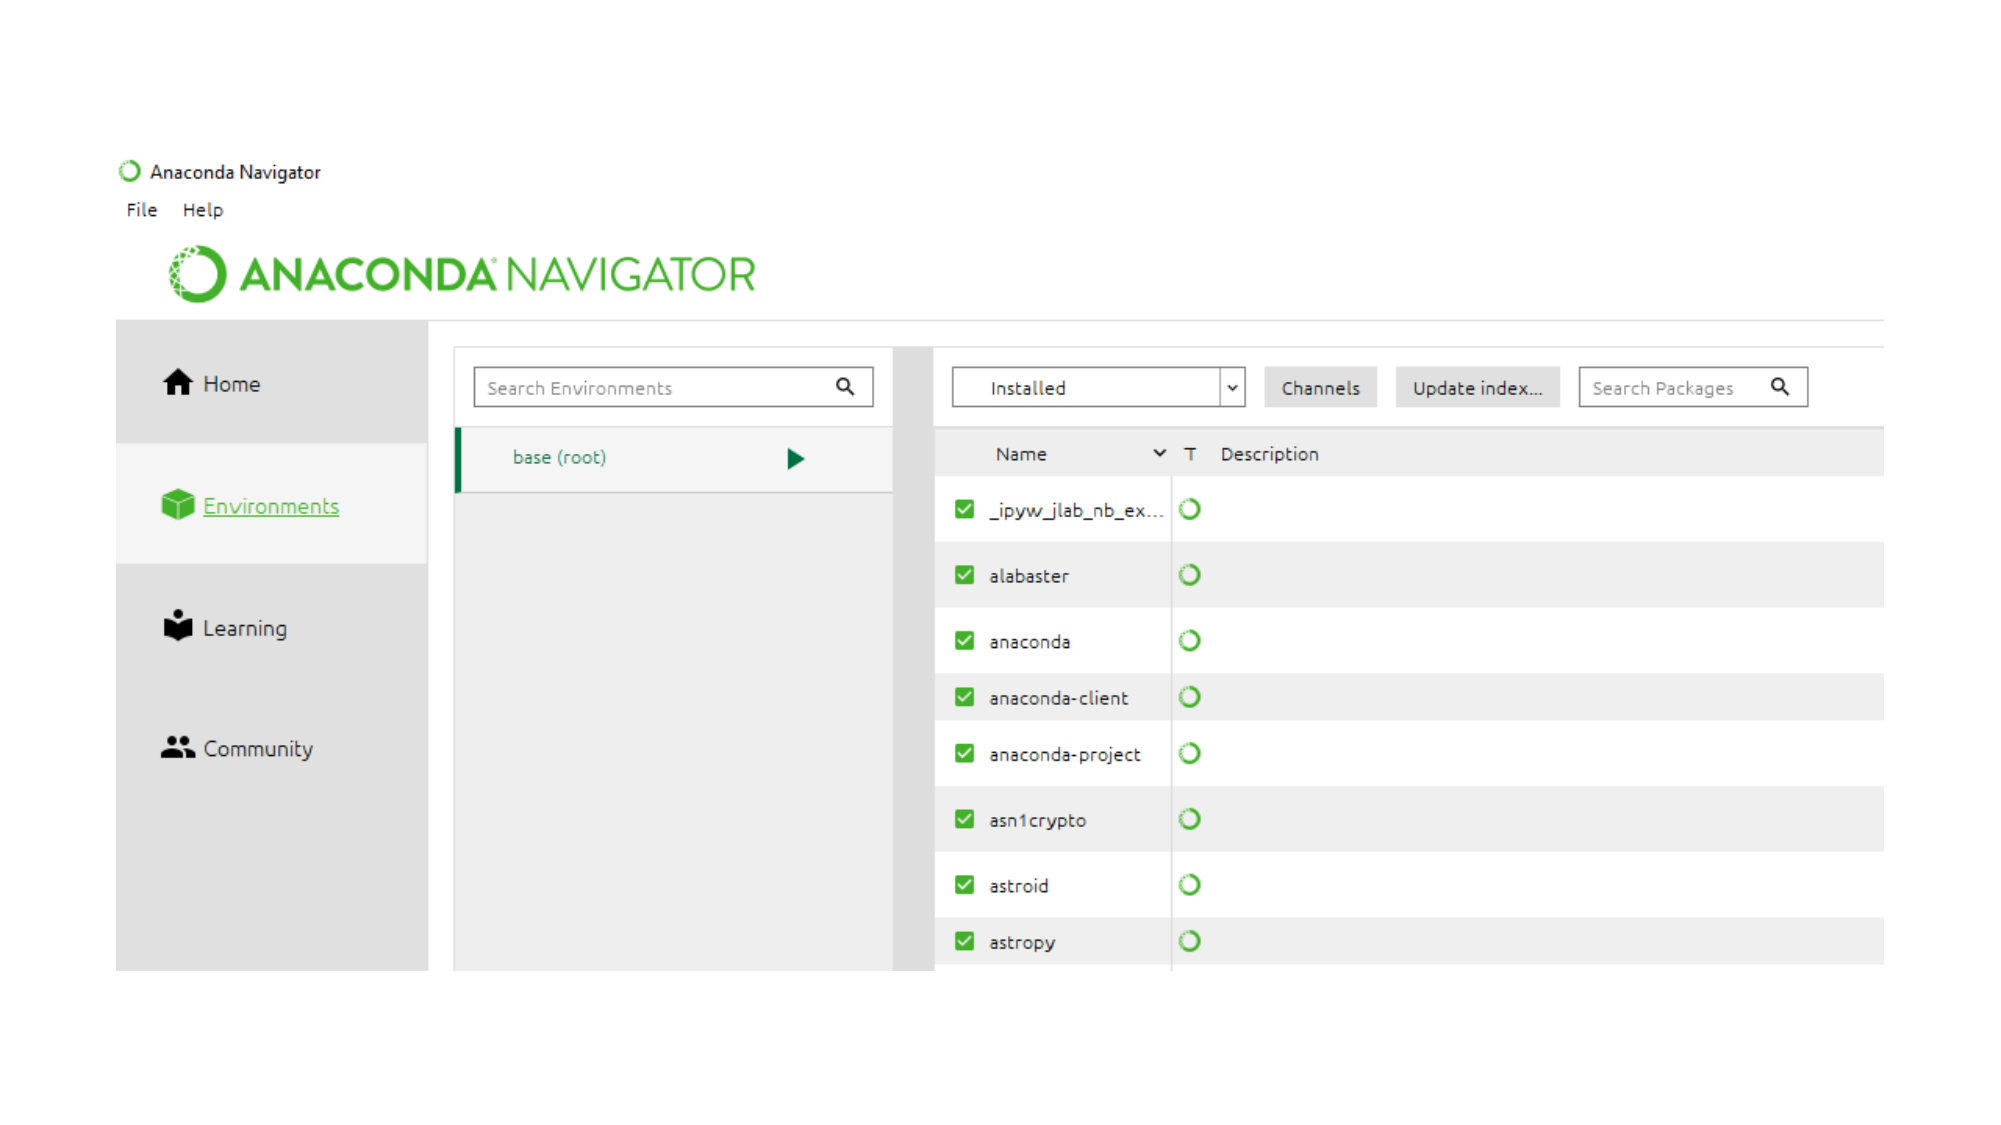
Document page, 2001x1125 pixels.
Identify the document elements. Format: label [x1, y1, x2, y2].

picture [116, 154, 1884, 971]
